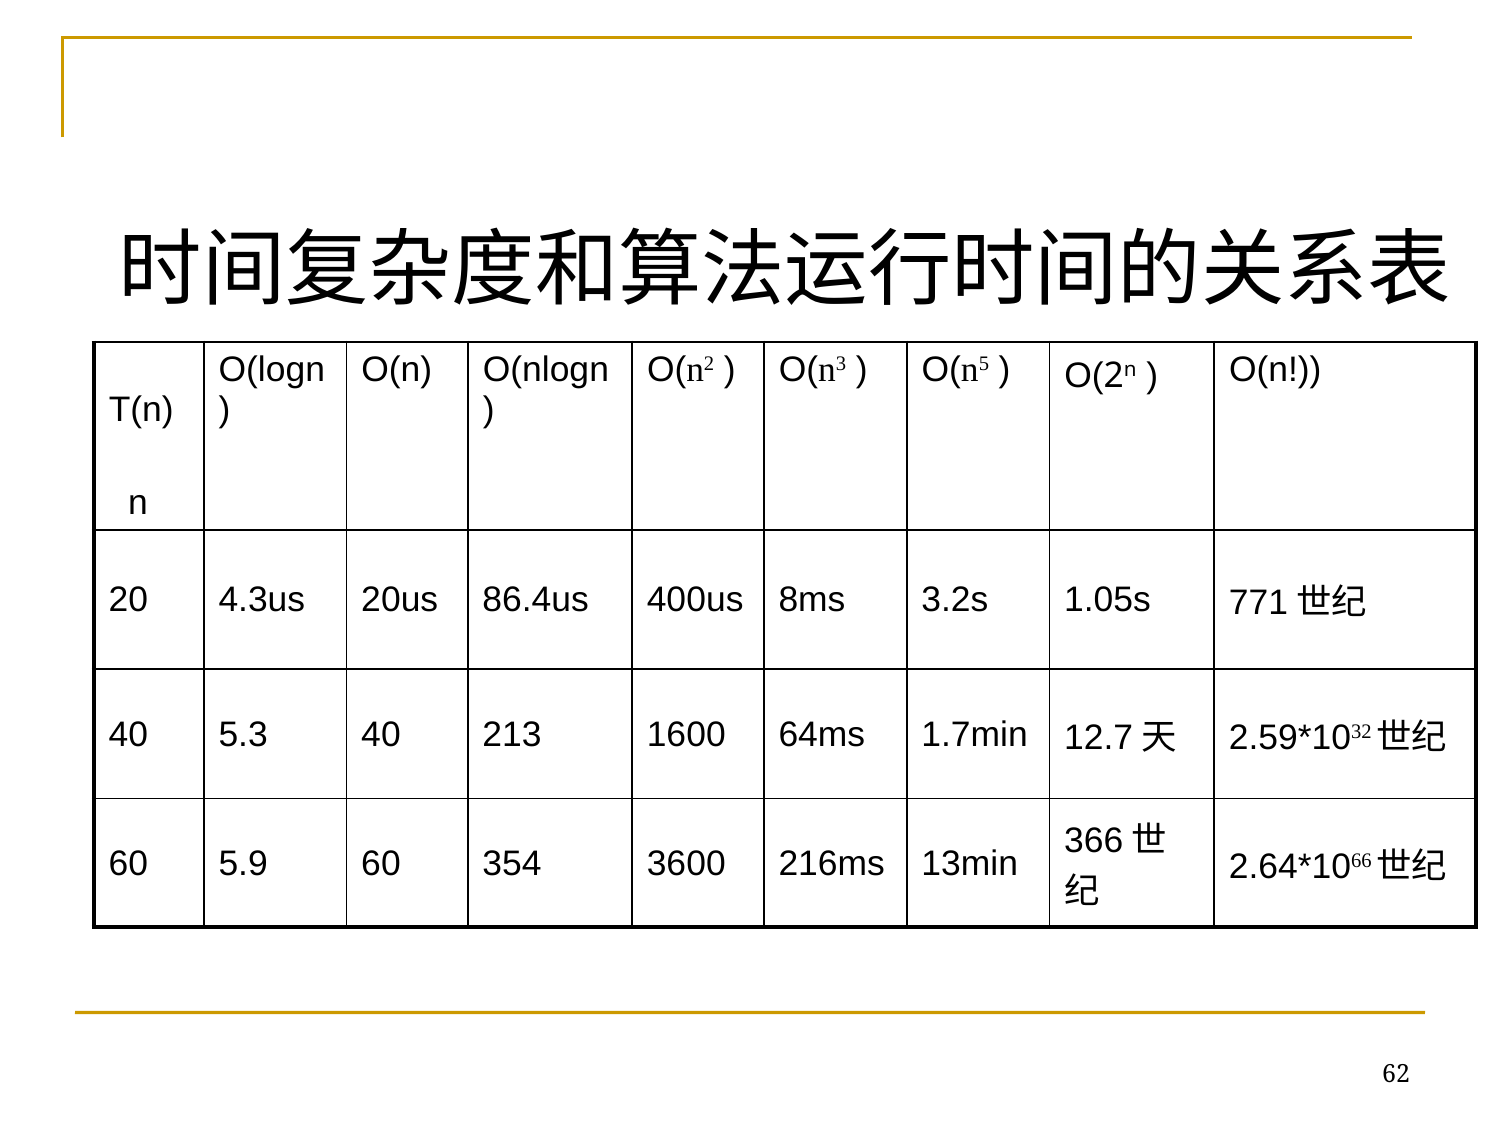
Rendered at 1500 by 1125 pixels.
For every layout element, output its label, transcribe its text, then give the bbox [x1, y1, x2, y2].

table_cell 5.3 [205, 670, 346, 798]
table_cell 1.05s [1050, 531, 1213, 668]
table_cell 3600 [633, 799, 763, 925]
table_cell 771世纪 [1215, 531, 1474, 668]
table_cell T(n) n [96, 343, 203, 529]
table_cell 2.59*1032世纪 [1215, 670, 1474, 798]
table_cell O(n!)) [1215, 343, 1474, 529]
table_cell 64ms [765, 670, 906, 798]
table_cell 354 [469, 799, 631, 925]
table_cell 216ms [765, 799, 906, 925]
table_cell 86.4us [469, 531, 631, 668]
table_cell 8ms [765, 531, 906, 668]
table_cell 1.7min [908, 670, 1049, 798]
table_cell 213 [469, 670, 631, 798]
table_cell 13min [908, 799, 1049, 925]
table_cell 12.7天 [1050, 670, 1213, 798]
table_cell O(nlogn) [469, 343, 631, 529]
table_cell 366世纪 [1050, 799, 1213, 925]
table_cell 1600 [633, 670, 763, 798]
table_cell O(n) [347, 343, 467, 529]
table_cell 2.64*1066世纪 [1215, 799, 1474, 925]
table_cell 4.3us [205, 531, 346, 668]
table_cell O(logn) [205, 343, 346, 529]
table_cell O(n5 ) [908, 343, 1049, 529]
table_cell 60 [347, 799, 467, 925]
table_cell 60 [96, 799, 203, 925]
table_cell 5.9 [205, 799, 346, 925]
table_cell O(n3 ) [765, 343, 906, 529]
table_cell 40 [347, 670, 467, 798]
slide_number 62 [1074, 1023, 1426, 1100]
table_cell O(n2 ) [633, 343, 763, 529]
table_cell 40 [96, 670, 203, 798]
table_cell 20 [96, 531, 203, 668]
table_cell 20us [347, 531, 467, 668]
table_cell O(2n ) [1050, 343, 1213, 529]
table_header 时间复杂度和算法运行时间的关系表 [94, 117, 1476, 341]
table_cell 400us [633, 531, 763, 668]
table_cell 3.2s [908, 531, 1049, 668]
